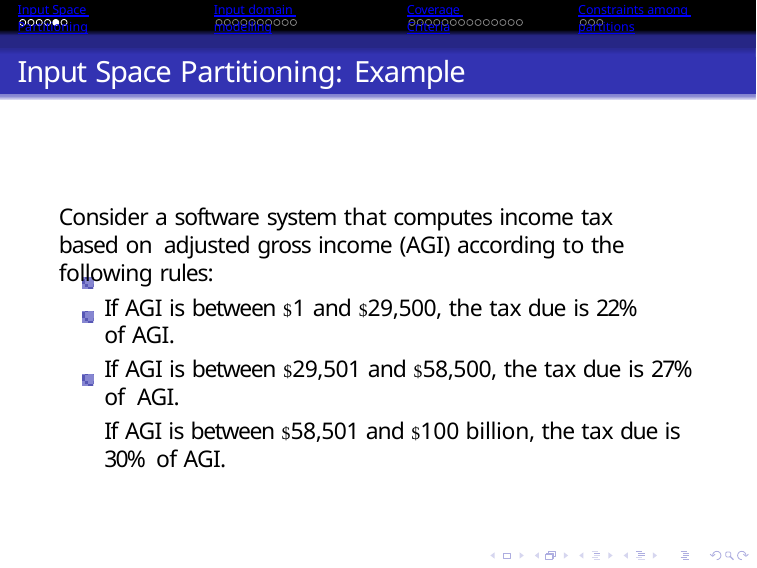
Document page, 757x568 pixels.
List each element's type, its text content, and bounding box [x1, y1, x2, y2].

picture [82, 311, 94, 323]
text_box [623, 550, 658, 561]
text_box Consider a software system that computes income tax based on adjusted gross income (AGI) according to the following rules: If AGI is between $1 and $29,500, the tax due is 22% of AGI. If AGI is between $29,501 and $58,500, the tax due is 27% of AGI. If AGI is between $58,501 and $100 billion, the tax due is 30% of AGI. [56, 201, 699, 473]
picture [0, 93, 757, 100]
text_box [534, 550, 569, 561]
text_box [0, 48, 757, 93]
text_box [0, 0, 757, 47]
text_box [579, 18, 604, 27]
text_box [215, 18, 298, 27]
text_box [503, 553, 511, 559]
picture [82, 277, 94, 289]
picture [82, 374, 94, 386]
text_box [709, 550, 750, 561]
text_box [408, 18, 524, 27]
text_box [579, 550, 613, 561]
